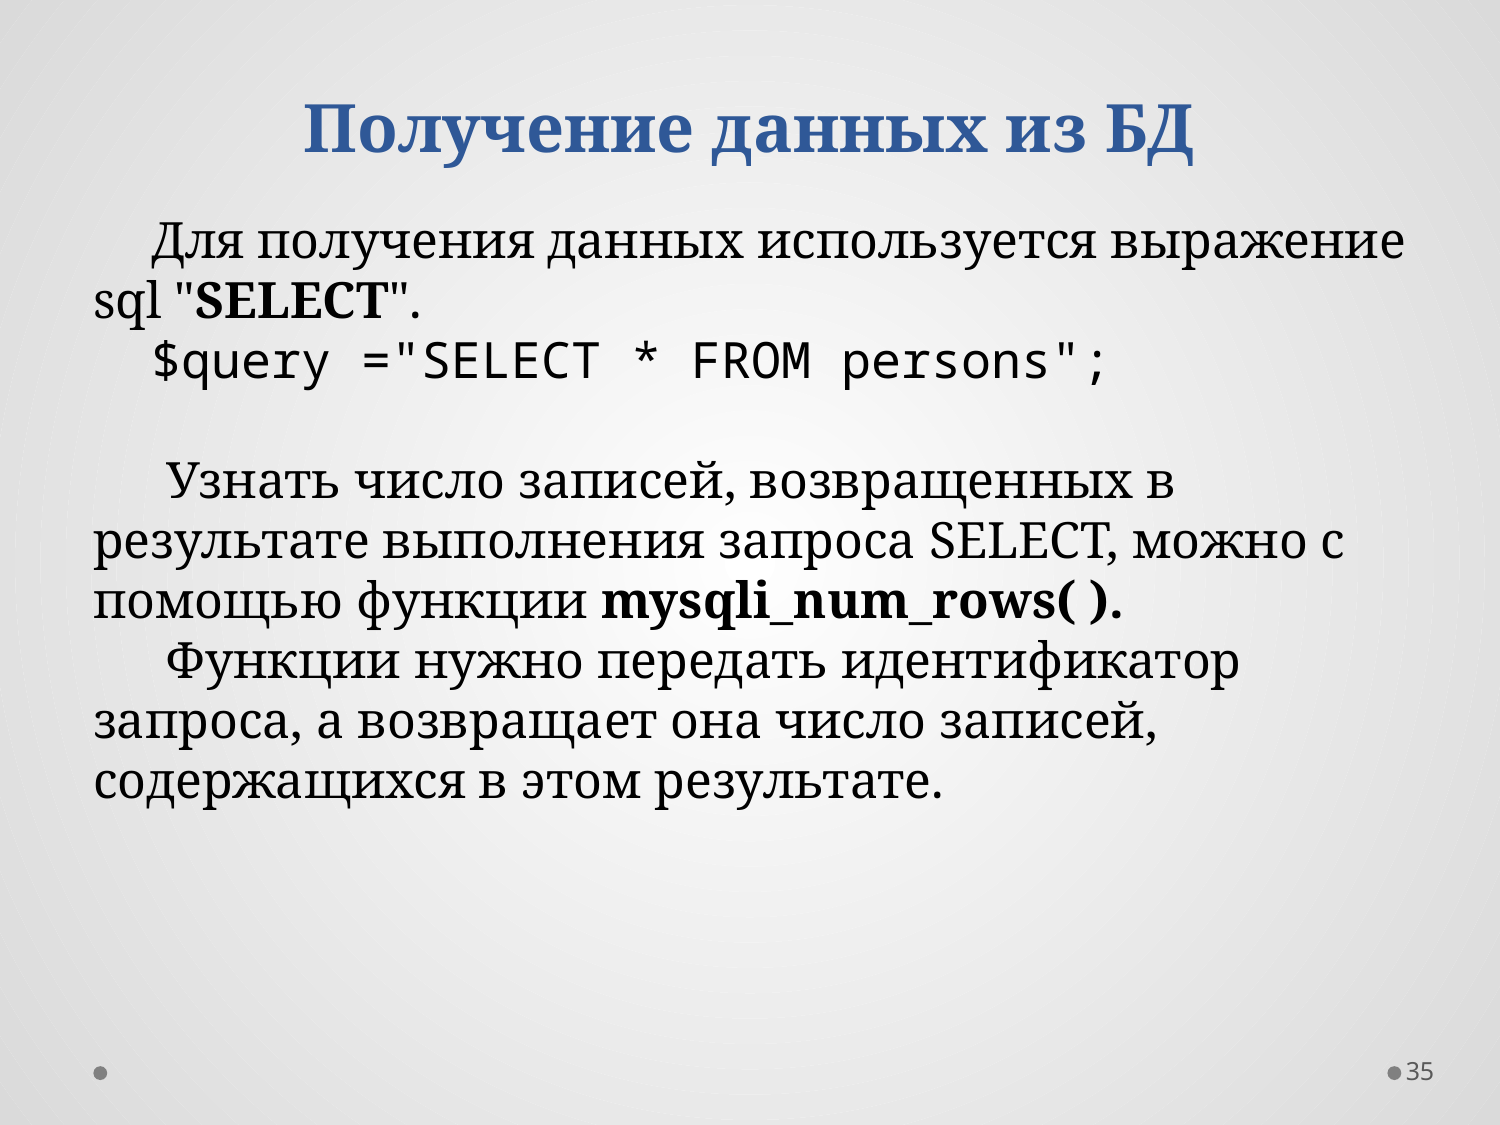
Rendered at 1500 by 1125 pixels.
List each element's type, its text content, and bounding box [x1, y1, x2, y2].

text_box Для получения данных используется выражение sql "SELECT". $query ="SELECT * FROM persons"; Узнать число записей, возвращенных в результате выполнения запроса SELECT, можно с помощью функции mysqli_num_rows( ). Функции нужно передать идентификатор запроса, а возвращает она число записей, содержащихся в этом результате. [78, 201, 1447, 876]
title Получение данных из БД [112, 42, 1387, 173]
slide_number 35 [1401, 1042, 1494, 1103]
